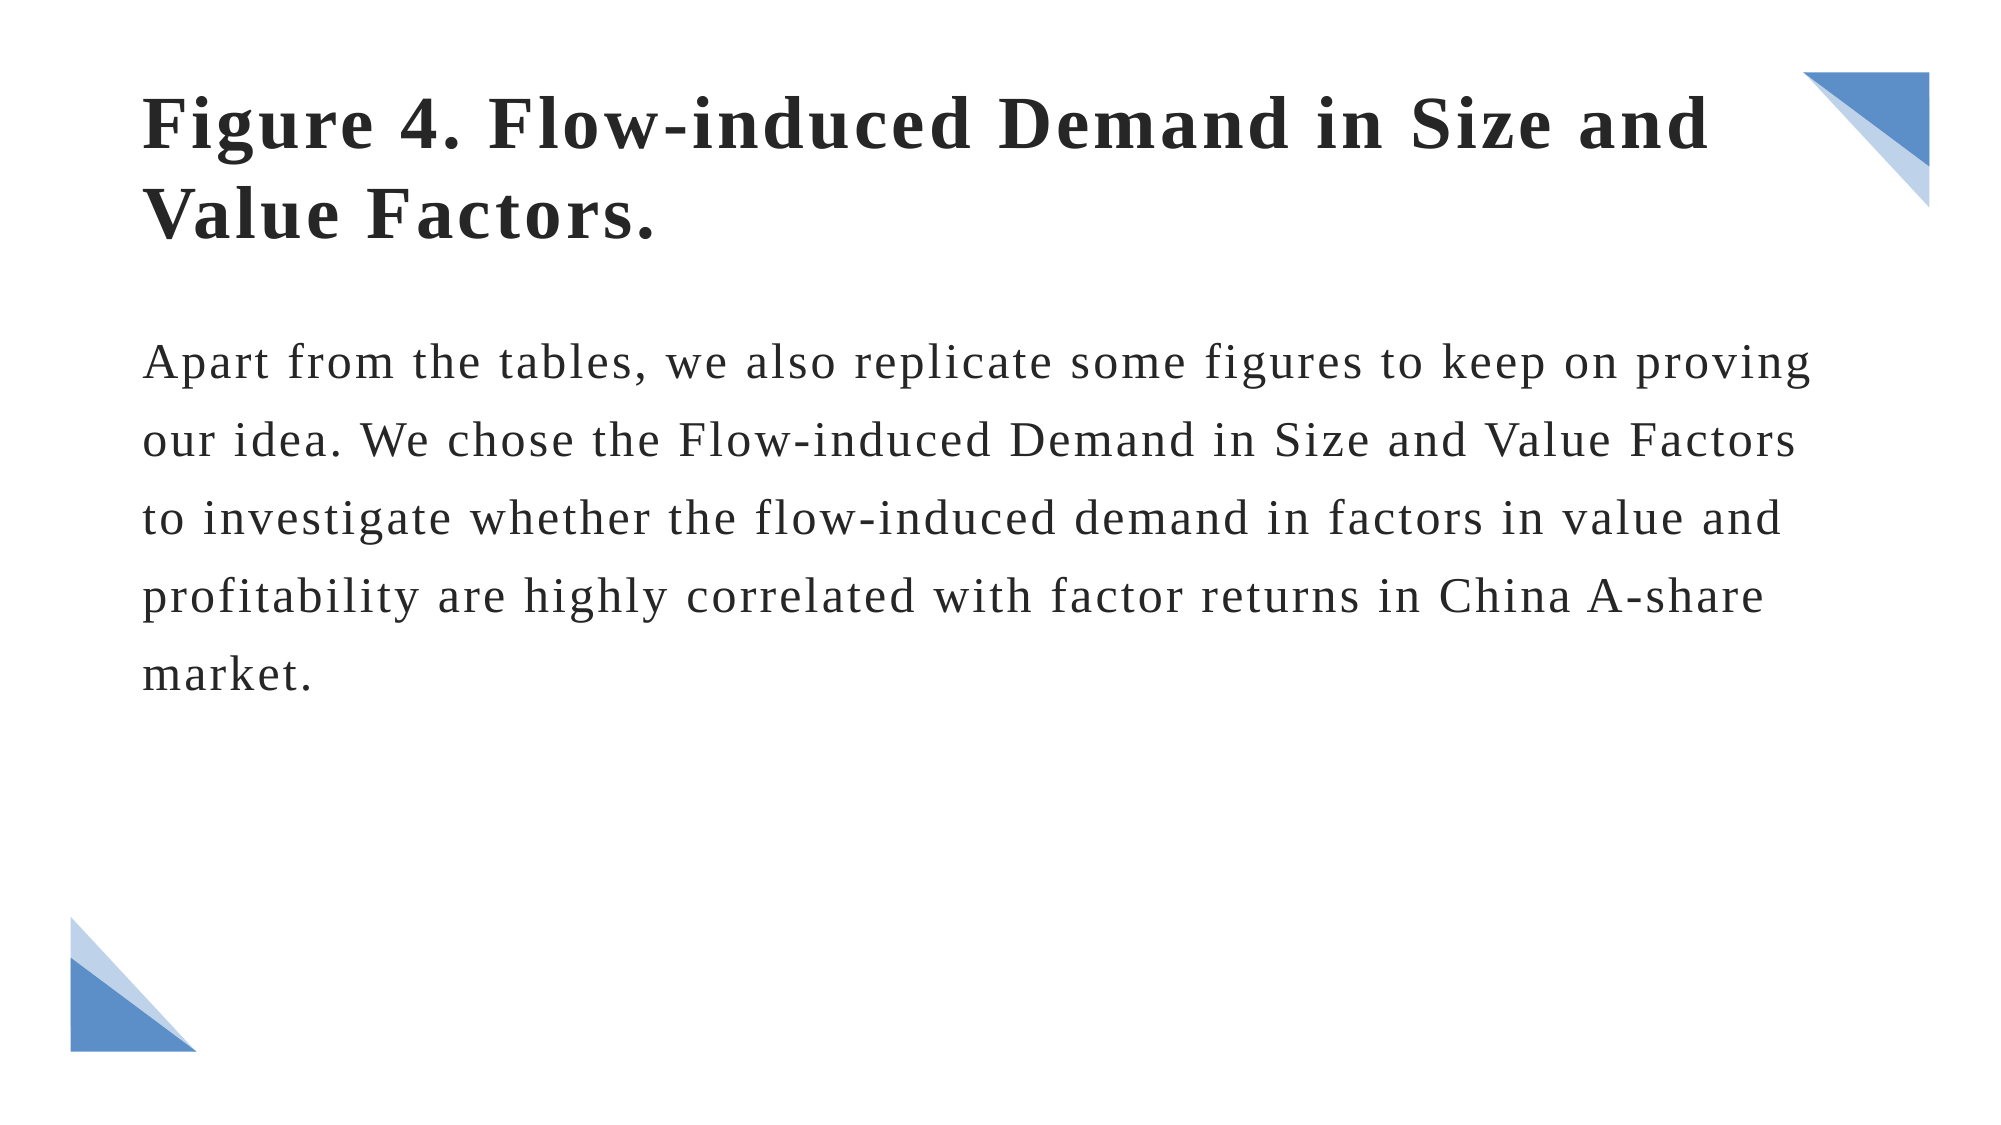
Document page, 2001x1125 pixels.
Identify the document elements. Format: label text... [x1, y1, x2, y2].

title Figure 4. Flow-induced Demand in Size and Value Factors. [125, 56, 1875, 270]
text_box Apart from the tables, we also replicate some figures to keep on proving our idea. We chose the Flow-induced Demand in Size and Value Factors to investigate whether the flow-induced demand in factors in value and profitability are highly correlated with factor returns in China A-share market. [125, 310, 1875, 779]
